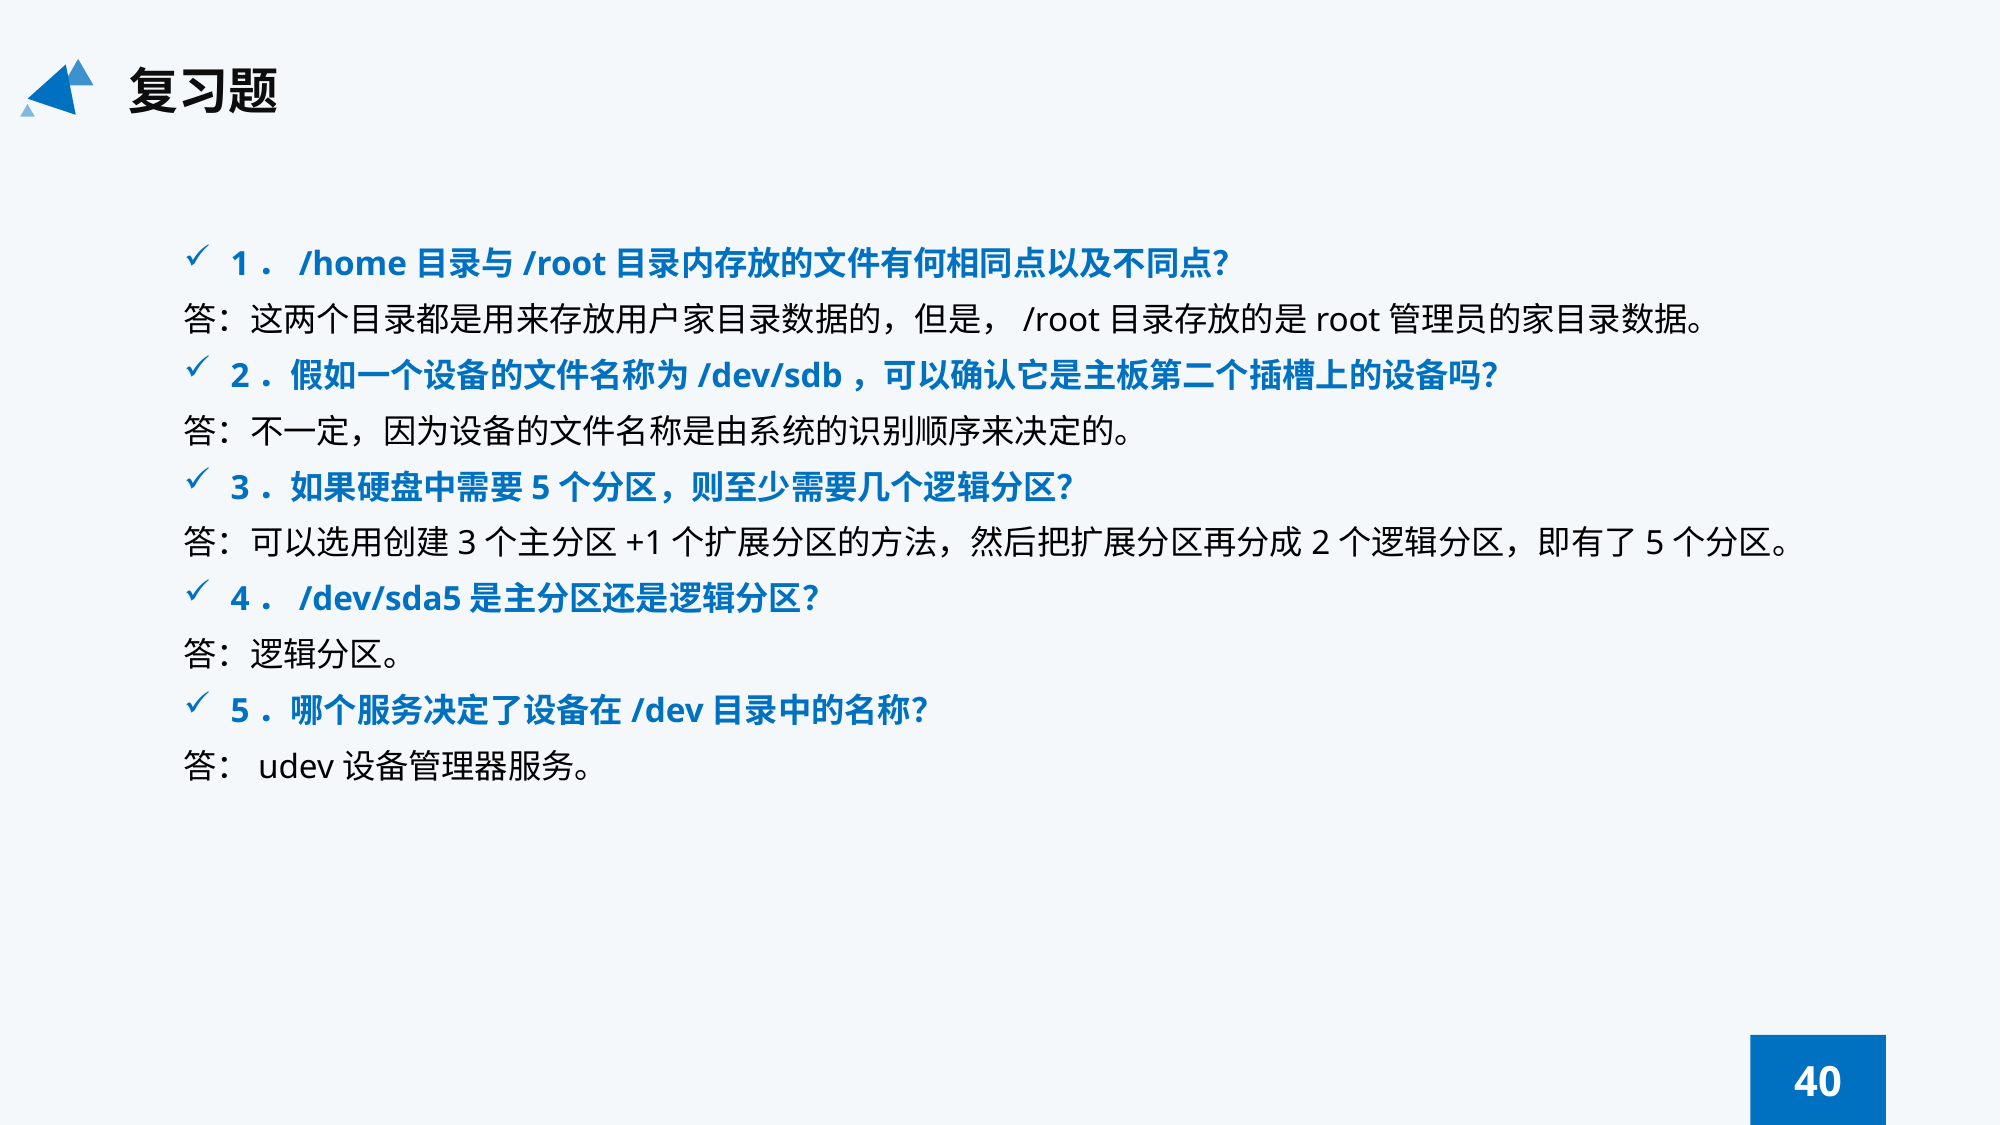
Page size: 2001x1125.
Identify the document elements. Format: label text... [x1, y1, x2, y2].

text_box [20, 58, 94, 117]
text_box 1．/home目录与/root目录内存放的文件有何相同点以及不同点？ 答：这两个目录都是用来存放用户家目录数据的，但是，/root目录存放的是root管理员的家目录数据。 2．假如一个设备的文件名称为/dev/sdb，可以确认它是主板第二个插槽上的设备吗？ 答：不一定，因为设备的文件名称是由系统的识别顺序来决定的。 3．如果硬盘中需要5个分区，则至少需要几个逻辑分区？ 答：可以选用创建3个主分区+1个扩展分区的方法，然后把扩展分区再分成2个逻辑分区，即有了5个分区。 4．/dev/sda5是主分区还是逻辑分区？ 答：逻辑分区。 5．哪个服务决定了设备在/dev目录中的名称？ 答：udev设备管理器服务。 [168, 219, 1832, 793]
text_box 复习题 [114, 52, 822, 127]
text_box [1750, 1034, 1886, 1125]
